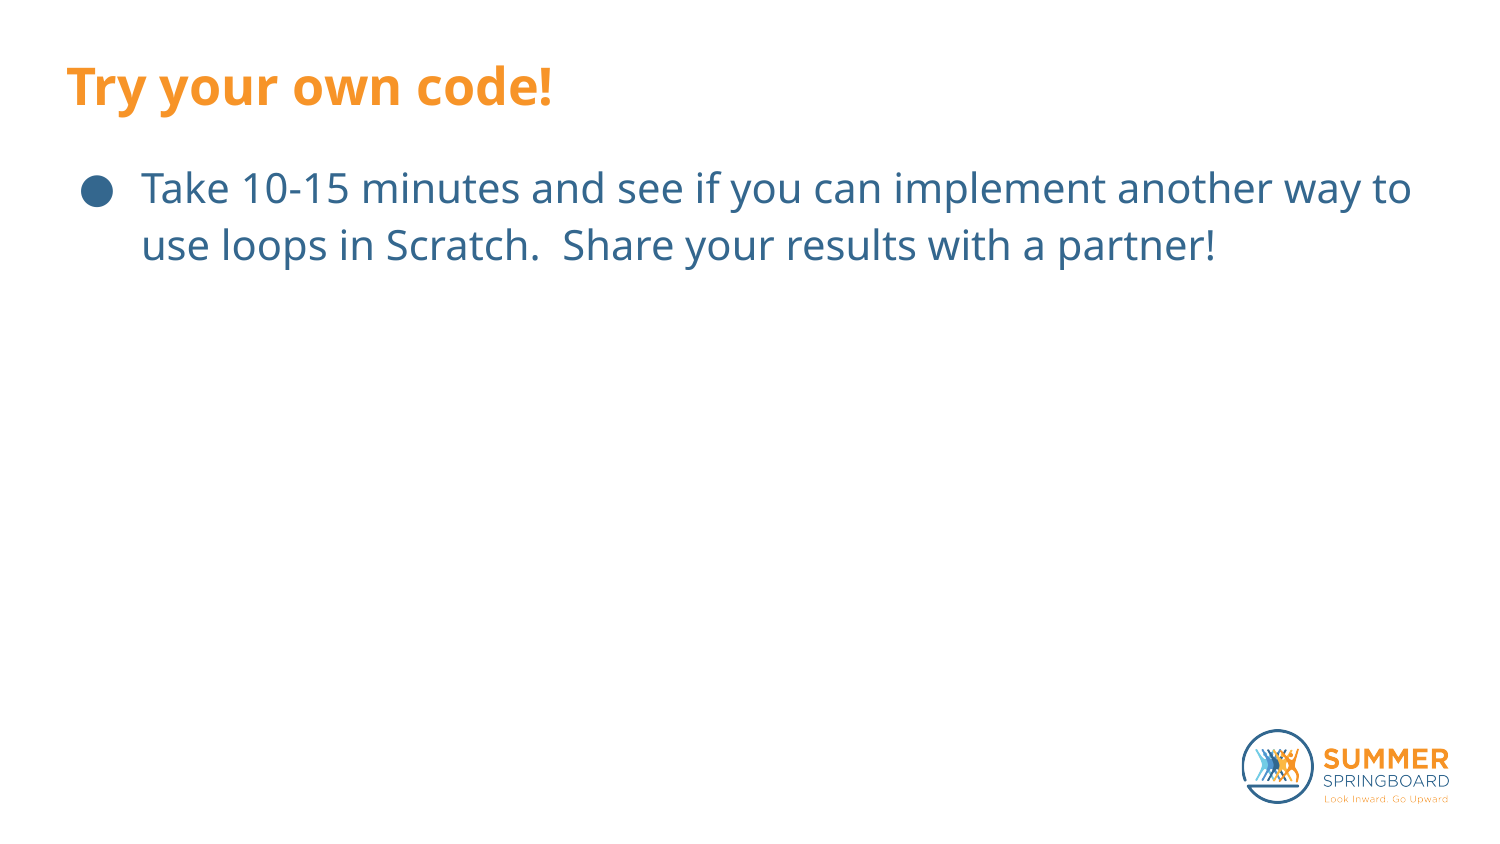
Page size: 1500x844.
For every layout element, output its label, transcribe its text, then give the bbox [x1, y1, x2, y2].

picture [1241, 729, 1449, 804]
title Try your own code! [51, 26, 1449, 139]
list Take 10-15 minutes and see if you can implement another way to use loops in Scratch. Share your results with a partner! [51, 139, 1449, 714]
